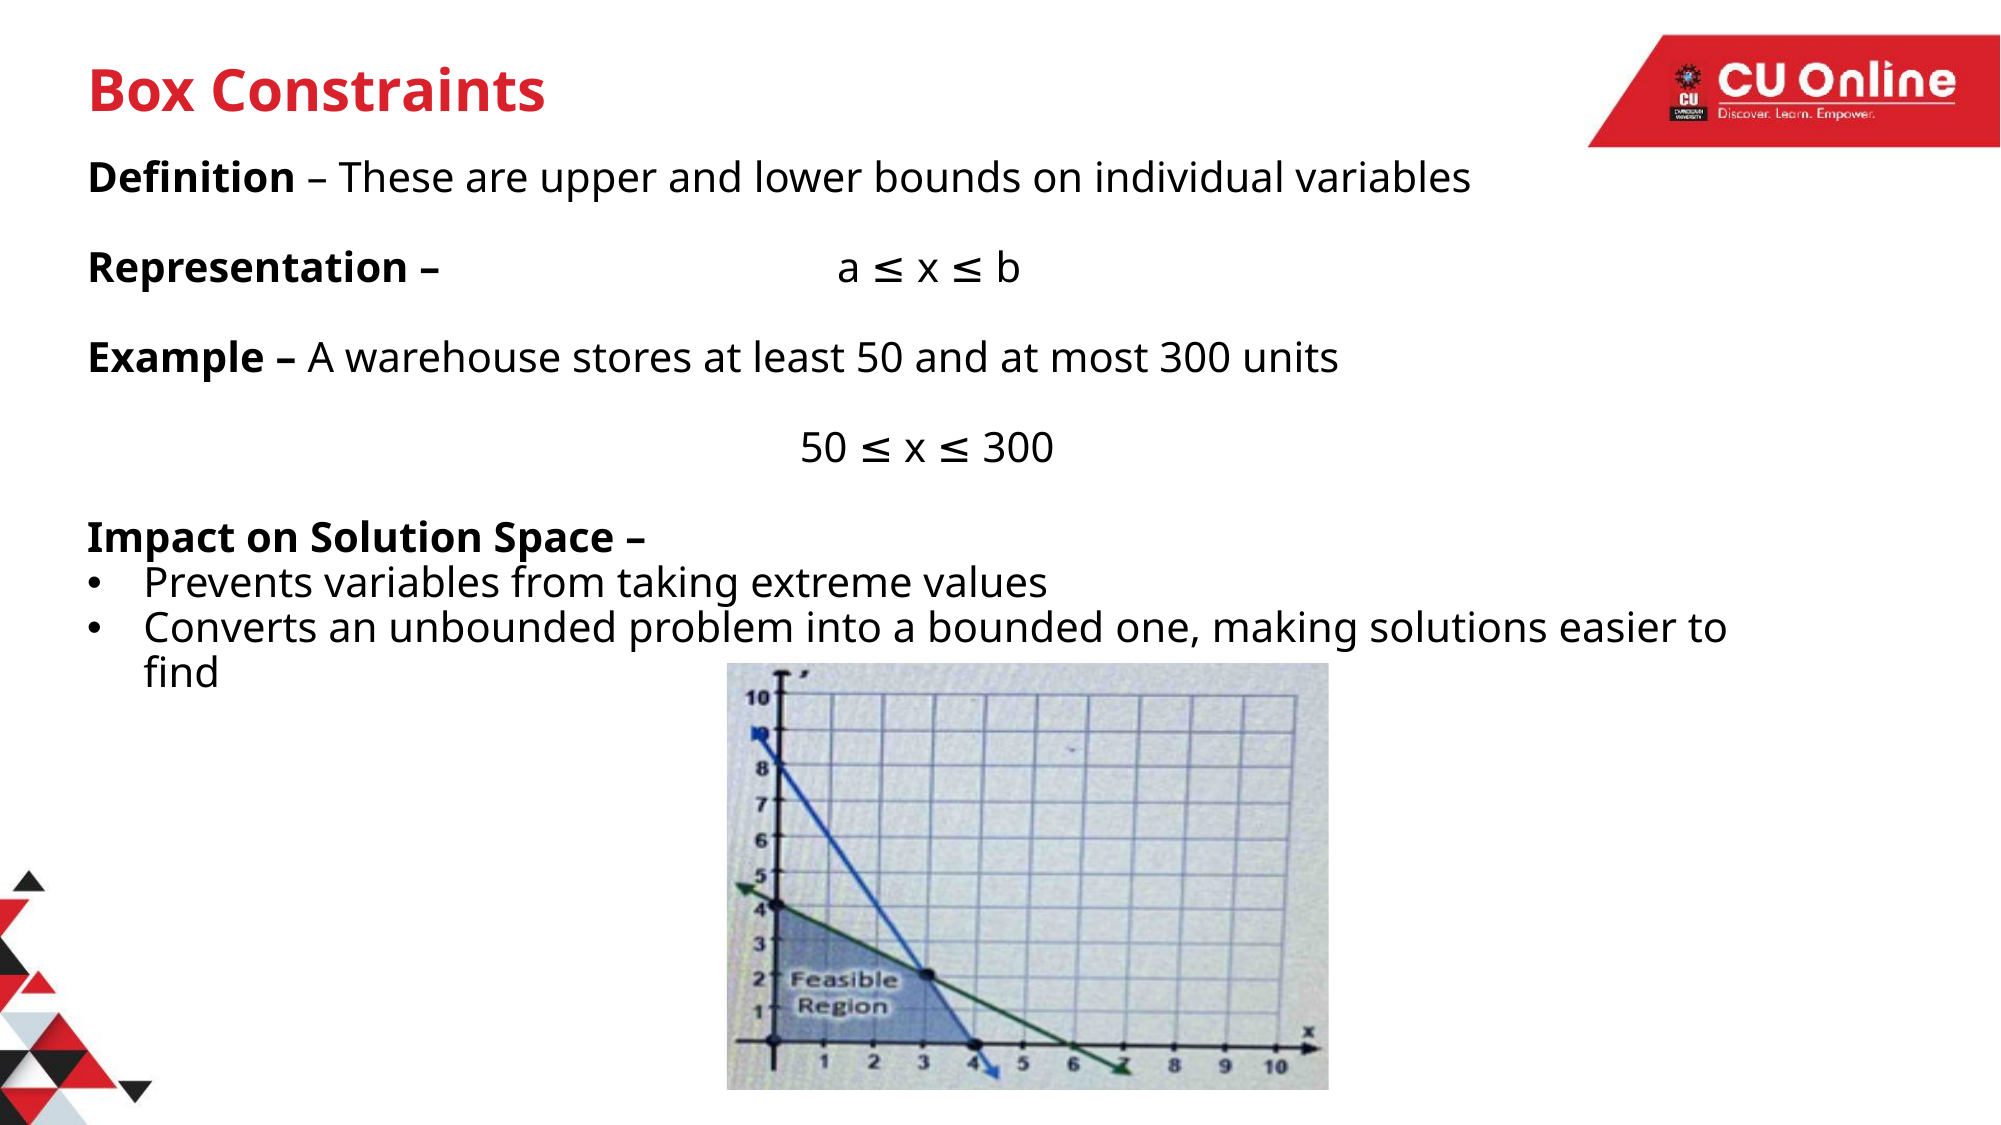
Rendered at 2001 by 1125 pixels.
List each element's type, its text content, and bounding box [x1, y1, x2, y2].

title Box Constraints [71, 35, 1797, 149]
picture [0, 0, 2001, 1125]
text_box Definition – These are upper and lower bounds on individual variables Representation – a ≤ x ≤ b Example – A warehouse stores at least 50 and at most 300 units 50 ≤ x ≤ 300 Impact on Solution Space – Prevents variables from taking extreme values Converts an unbounded problem into a bounded one, making solutions easier to find [71, 148, 1783, 924]
